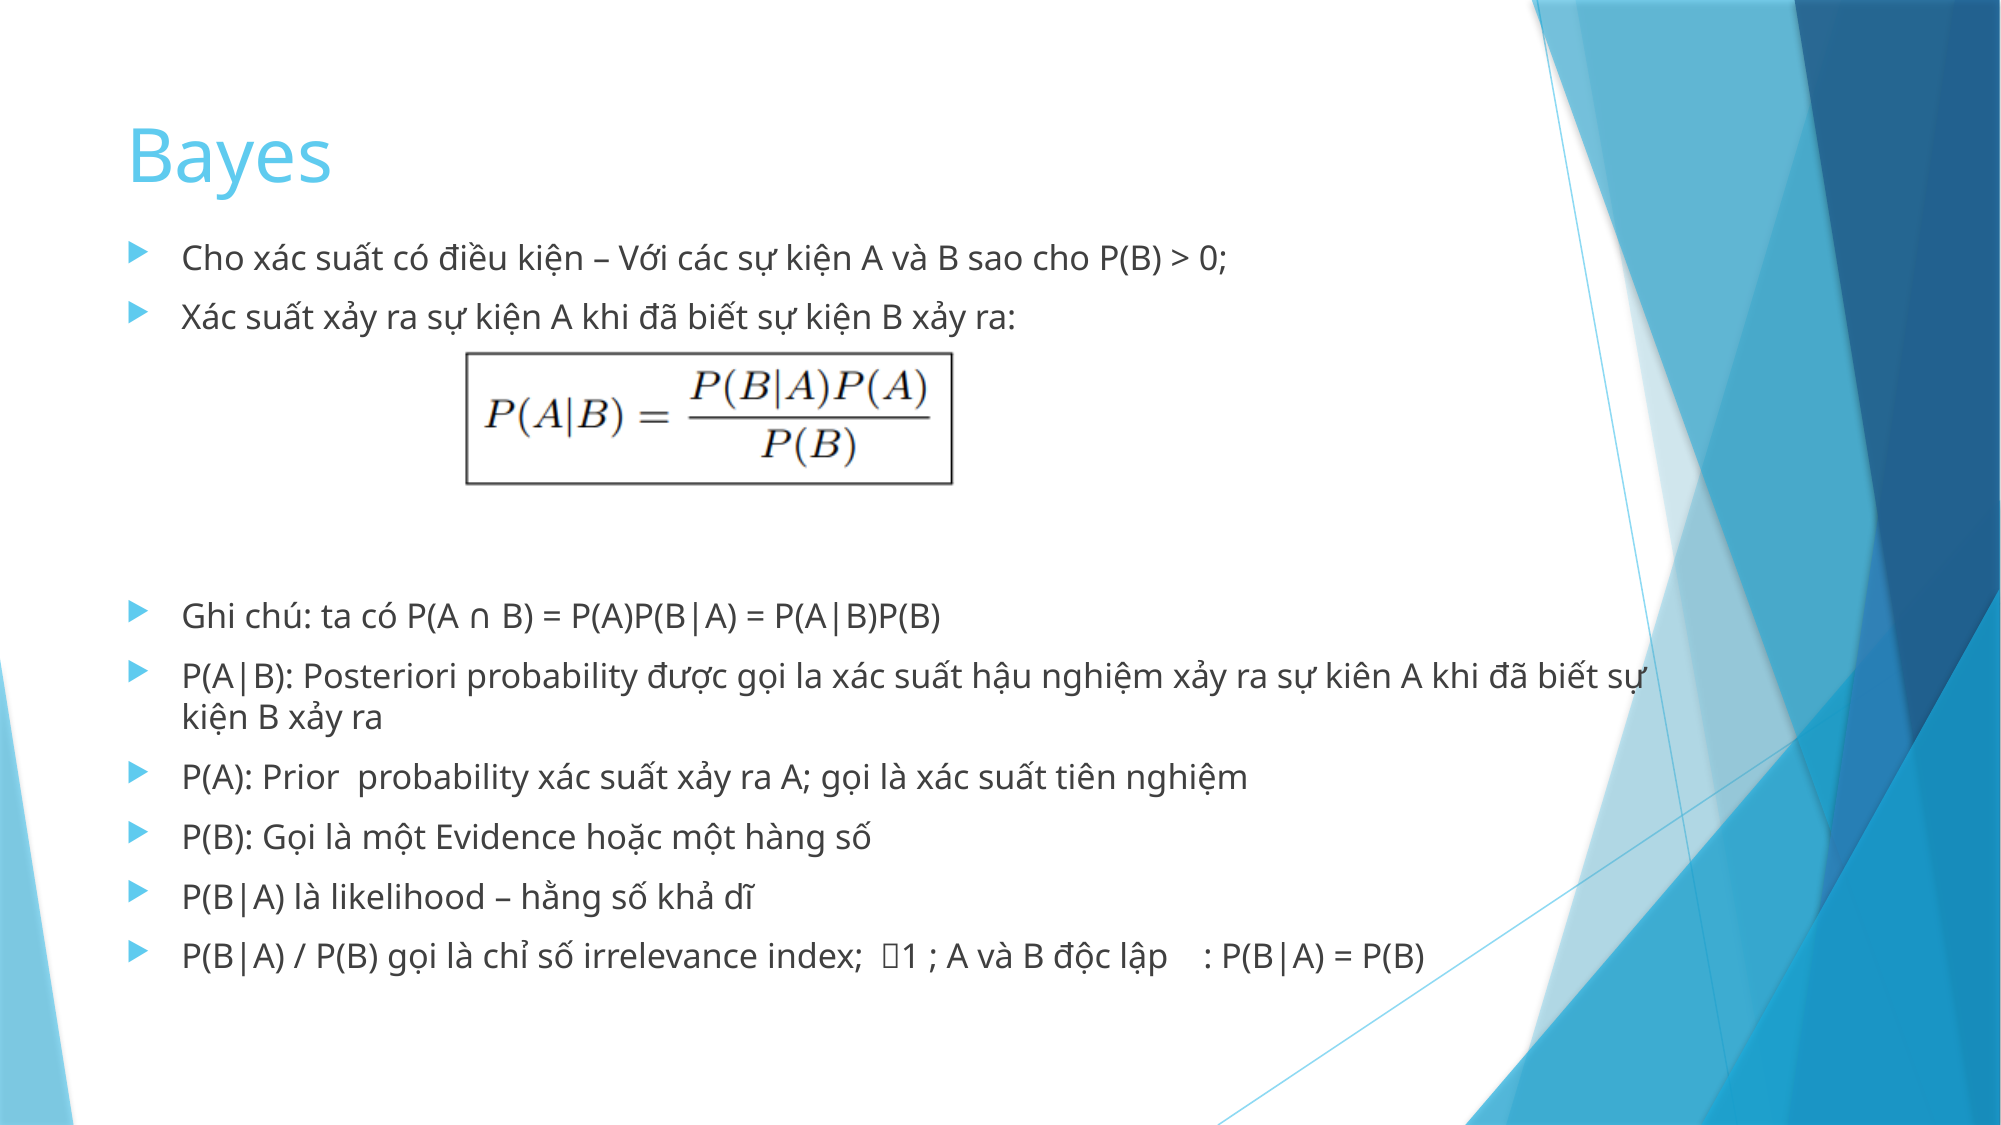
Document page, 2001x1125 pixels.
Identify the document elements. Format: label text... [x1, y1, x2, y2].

list Cho xác suất có điều kiện – Với các sự kiện A và B sao cho P(B) > 0; Xác suất xảy ra sự kiện A khi đã biết sự kiện B xảy ra: Ghi chú: ta có P(A ∩ B) = P(A)P(B|A) = P(A|B)P(B) P(A|B): Posteriori probability được gọi la xác suất hậu nghiệm xảy ra sự kiên A khi đã biết sự kiện B xảy ra P(A): Prior probability xác suất xảy ra A; gọi là xác suất tiên nghiệm P(B): Gọi là một Evidence hoặc một hàng số P(B|A) là likelihood – hằng số khả dĩ P(B|A) / P(B) gọi là chỉ số irrelevance index; 1 ; A và B độc lập : P(B|A) = P(B) [111, 228, 1734, 991]
title Bayes [111, 99, 1522, 228]
picture [461, 345, 963, 492]
